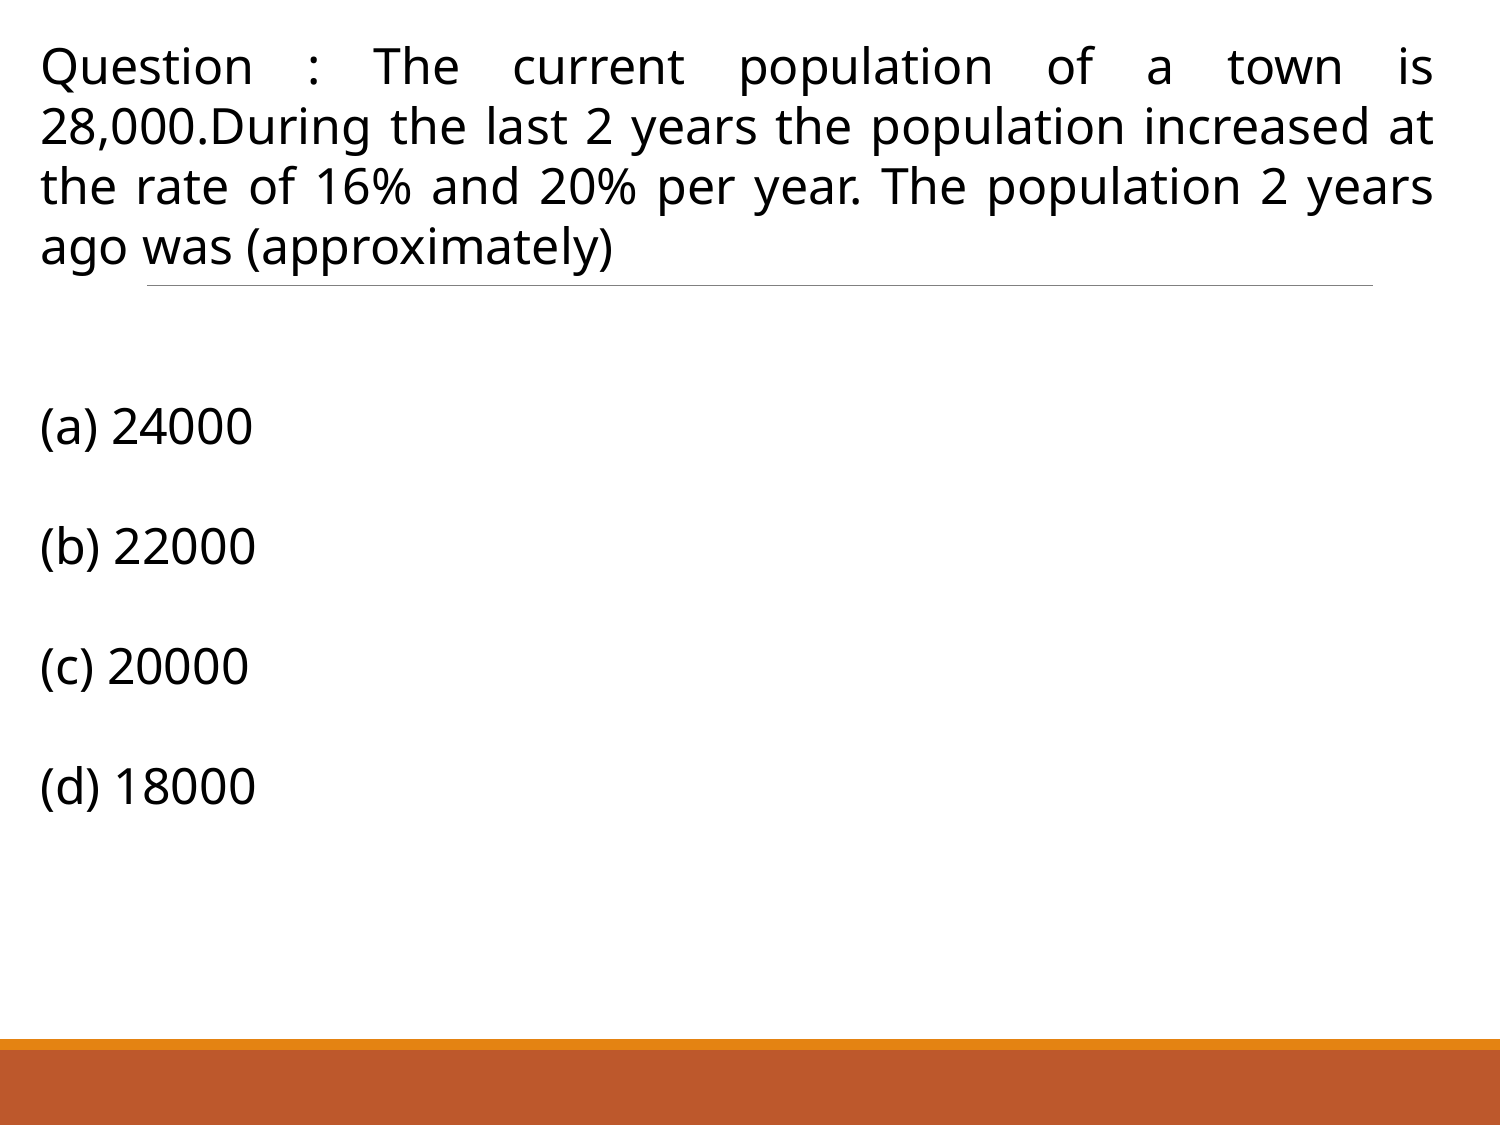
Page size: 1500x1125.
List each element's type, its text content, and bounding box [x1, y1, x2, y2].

text_box Question : The current population of a town is 28,000.During the last 2 years the population increased at the rate of 16% and 20% per year. The population 2 years ago was (approximately) 24000 22000 20000 18000 [25, 27, 1450, 822]
